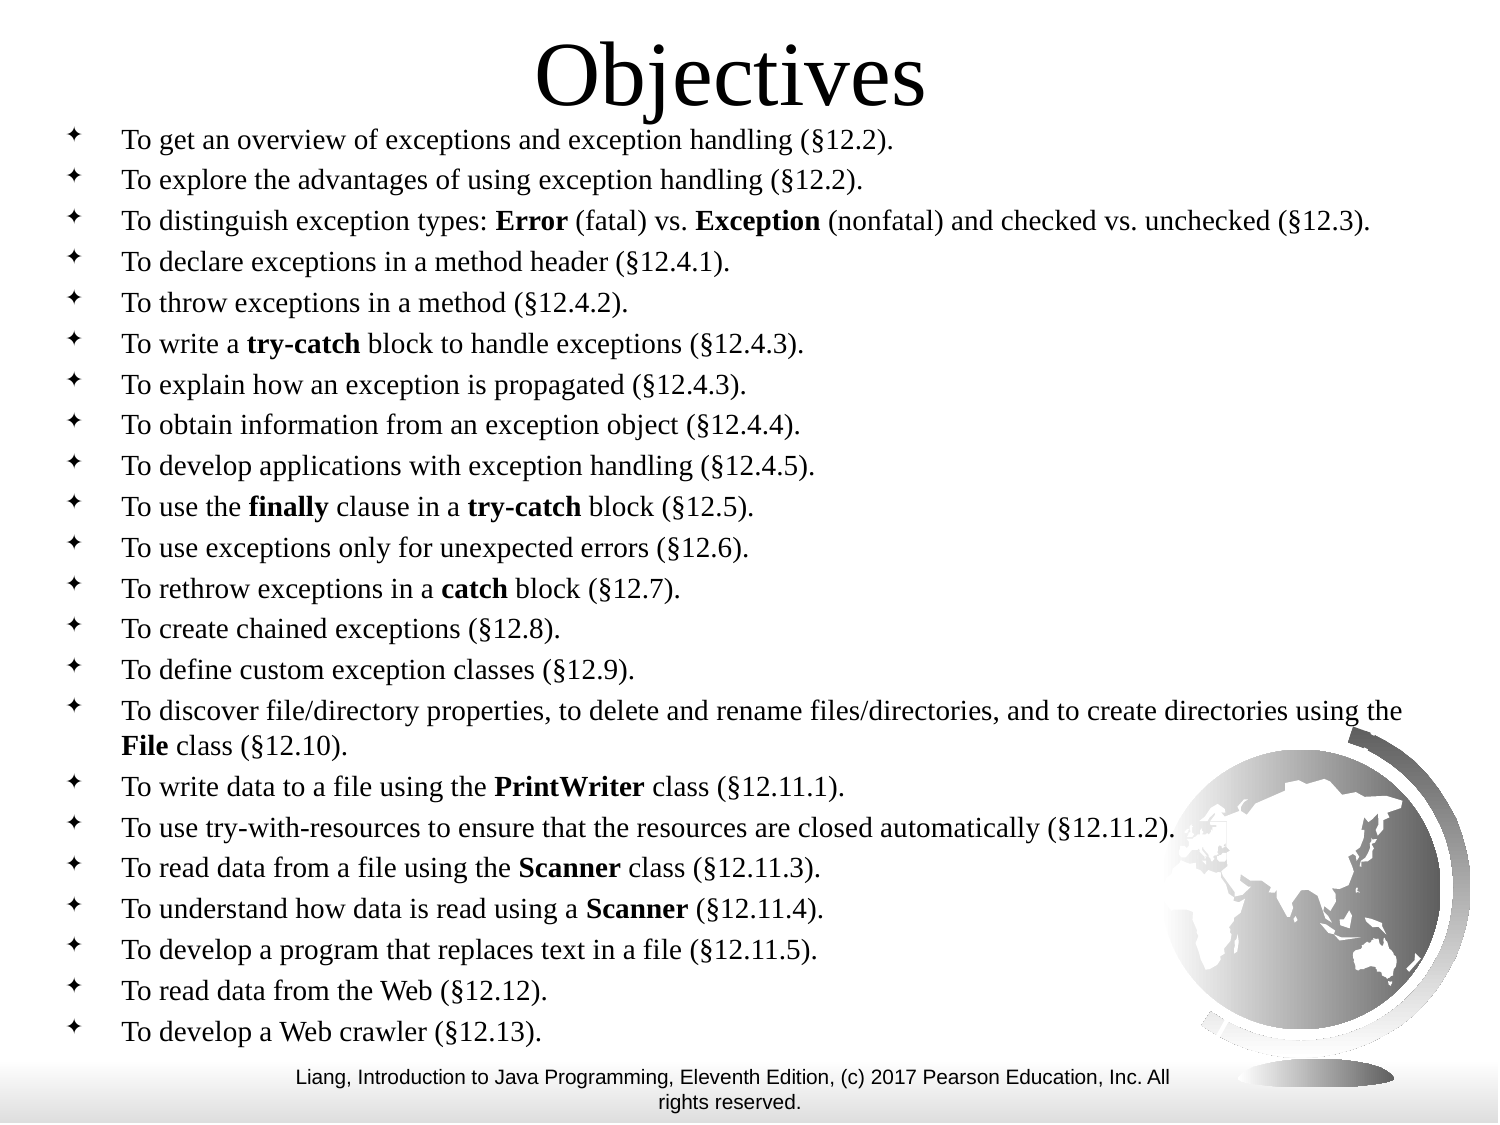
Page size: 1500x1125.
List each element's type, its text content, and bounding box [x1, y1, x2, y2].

slide_number [1074, 1049, 1388, 1125]
list To get an overview of exceptions and exception handling (§12.2). To explore the advantages of using exception handling (§12.2). To distinguish exception types: Error (fatal) vs. Exception (nonfatal) and checked vs. unchecked (§12.3). To declare exceptions in a method header (§12.4.1). To throw exceptions in a method (§12.4.2). To write a try-catch block to handle exceptions (§12.4.3). To explain how an exception is propagated (§12.4.3). To obtain information from an exception object (§12.4.4). To develop applications with exception handling (§12.4.5). To use the finally clause in a try-catch block (§12.5). To use exceptions only for unexpected errors (§12.6). To rethrow exceptions in a catch block (§12.7). To create chained exceptions (§12.8). To define custom exception classes (§12.9). To discover file/directory properties, to delete and rename files/directories, and to create directories using the File class (§12.10). To write data to a file using the PrintWriter class (§12.11.1). To use try-with-resources to ensure that the resources are closed automatically (§12.11.2). To read data from a file using the Scanner class (§12.11.3). To understand how data is read using a Scanner (§12.11.4). To develop a program that replaces text in a file (§12.11.5). To read data from the Web (§12.12). To develop a Web crawler (§12.13). [49, 112, 1463, 1038]
title Objectives [0, 24, 1463, 113]
